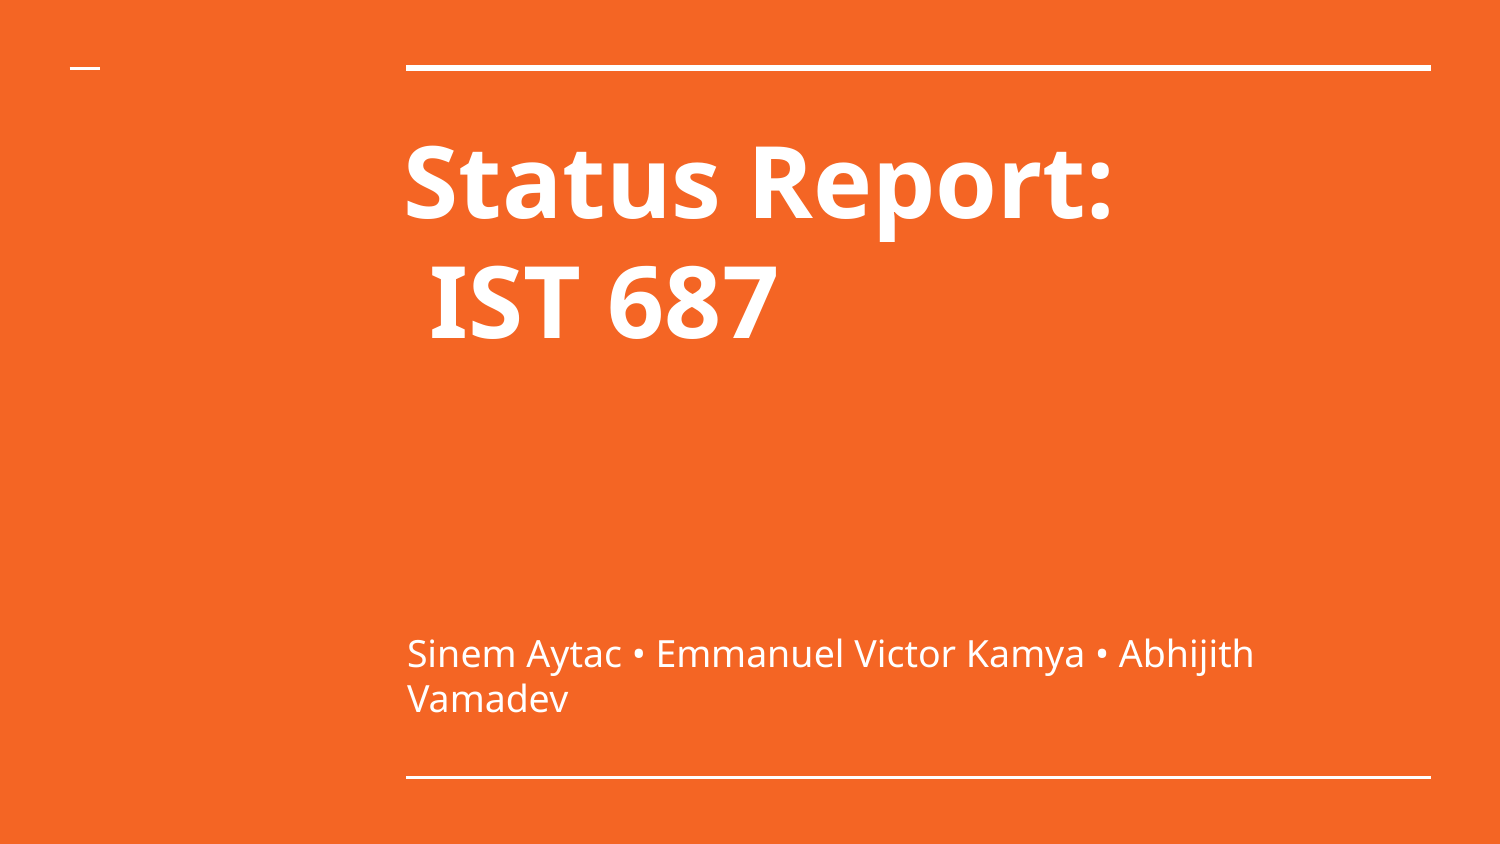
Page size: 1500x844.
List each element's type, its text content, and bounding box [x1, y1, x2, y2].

subtitle Sinem Aytac • Emmanuel Victor Kamya • Abhijith Vamadev [392, 531, 1431, 735]
title Status Report: IST 687 [389, 103, 1428, 357]
